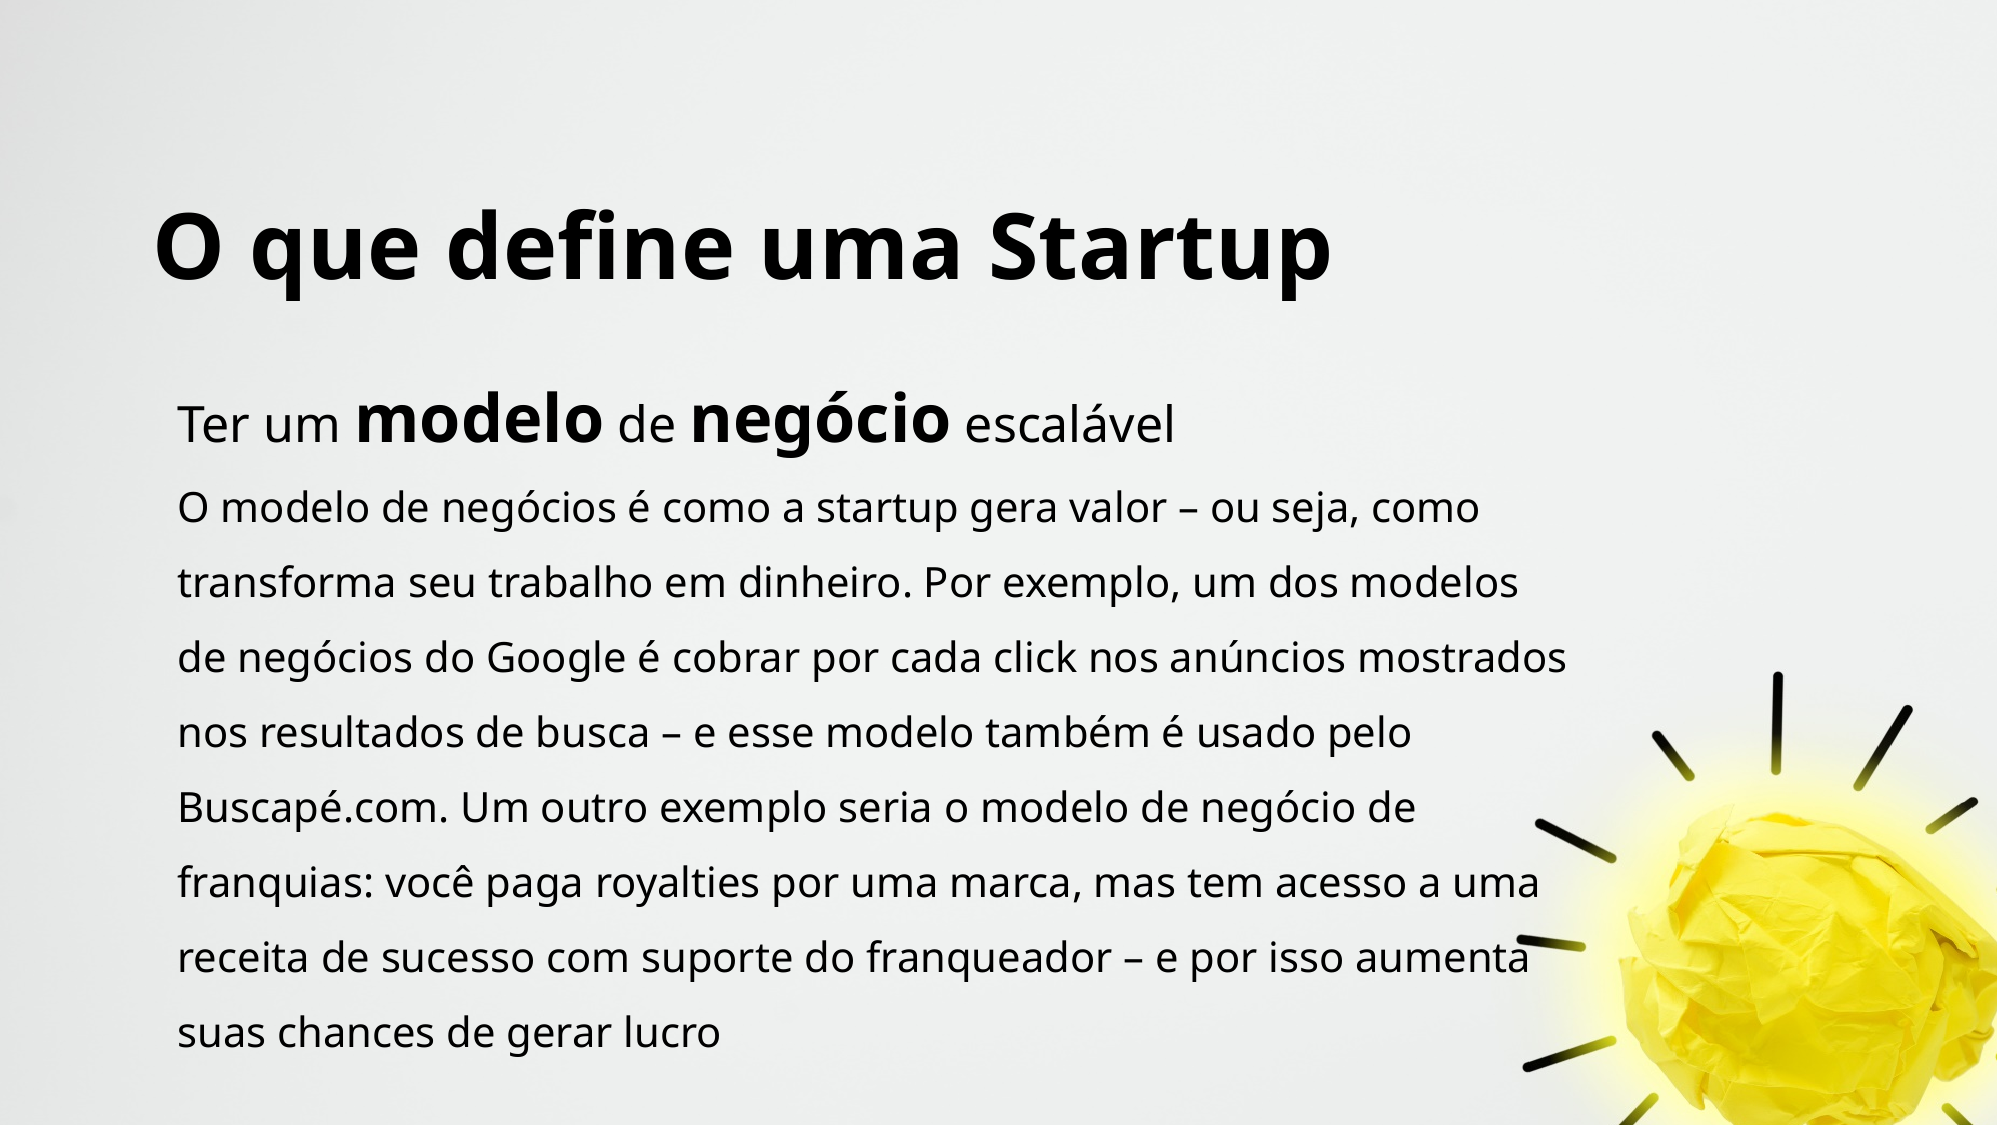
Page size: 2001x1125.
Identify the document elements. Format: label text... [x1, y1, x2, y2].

title O que define uma Startup [137, 141, 1863, 359]
text_box Ter um modelo de negócio escalável O modelo de negócios é como a startup gera valor – ou seja, como transforma seu trabalho em dinheiro. Por exemplo, um dos modelos de negócios do Google é cobrar por cada click nos anúncios mostrados nos resultados de busca – e esse modelo também é usado pelo Buscapé.com. Um outro exemplo seria o modelo de negócio de franquias: você paga royalties por uma marca, mas tem acesso a uma receita de sucesso com suporte do franqueador – e por isso aumenta suas chances de gerar lucro [162, 310, 1592, 1082]
picture [0, 0, 1997, 1125]
